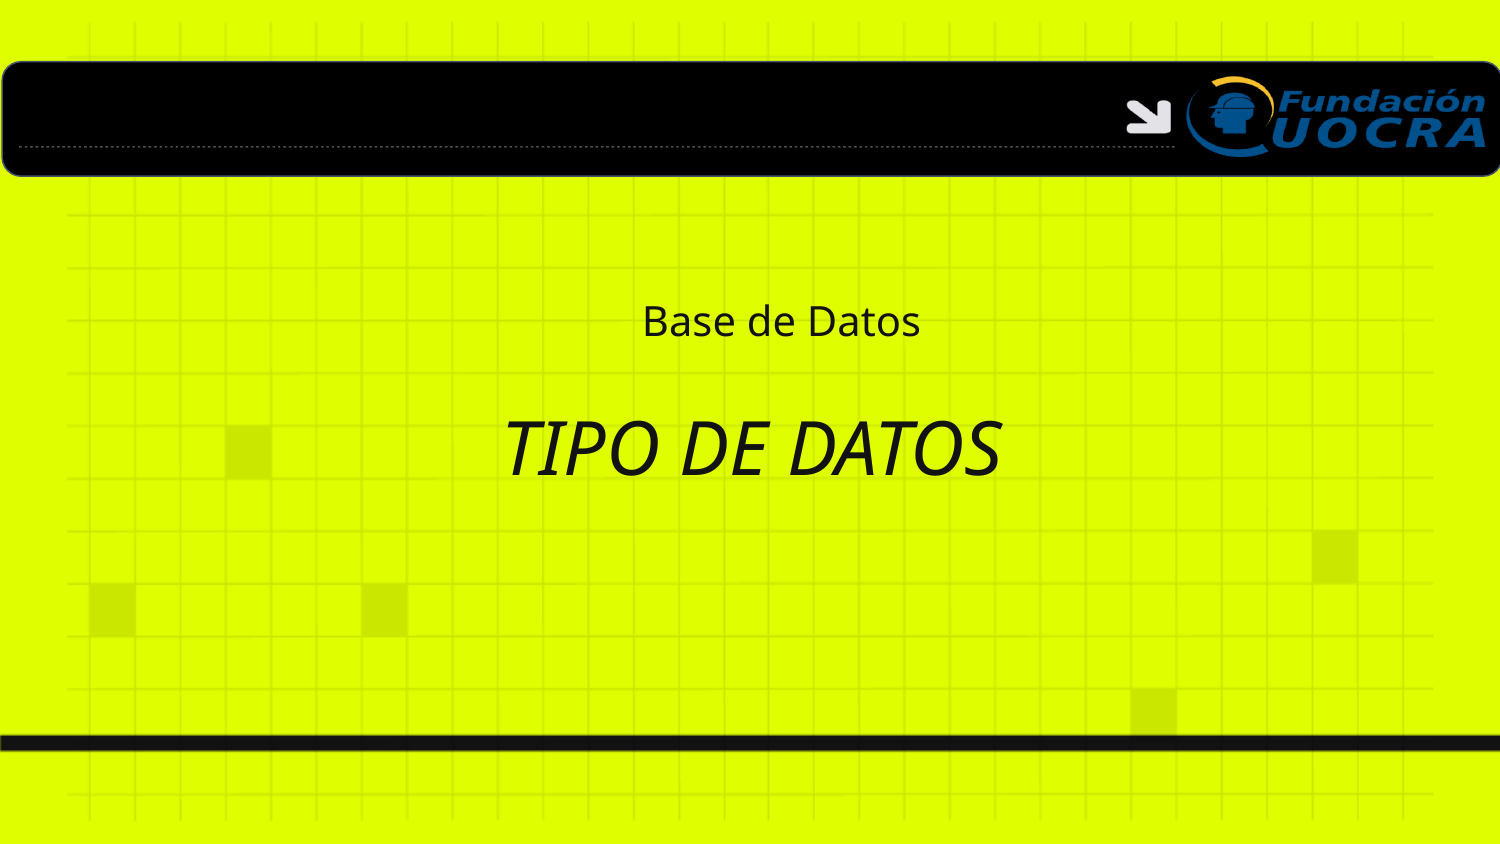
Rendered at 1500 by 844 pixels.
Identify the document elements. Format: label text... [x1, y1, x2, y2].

text_box [2, 61, 1500, 177]
picture [0, 0, 1500, 844]
text_box TIPO DE DATOS [302, 385, 1202, 490]
text_box Base de Datos [331, 267, 1232, 346]
picture [19, 76, 1486, 157]
text_box [115, 718, 400, 797]
